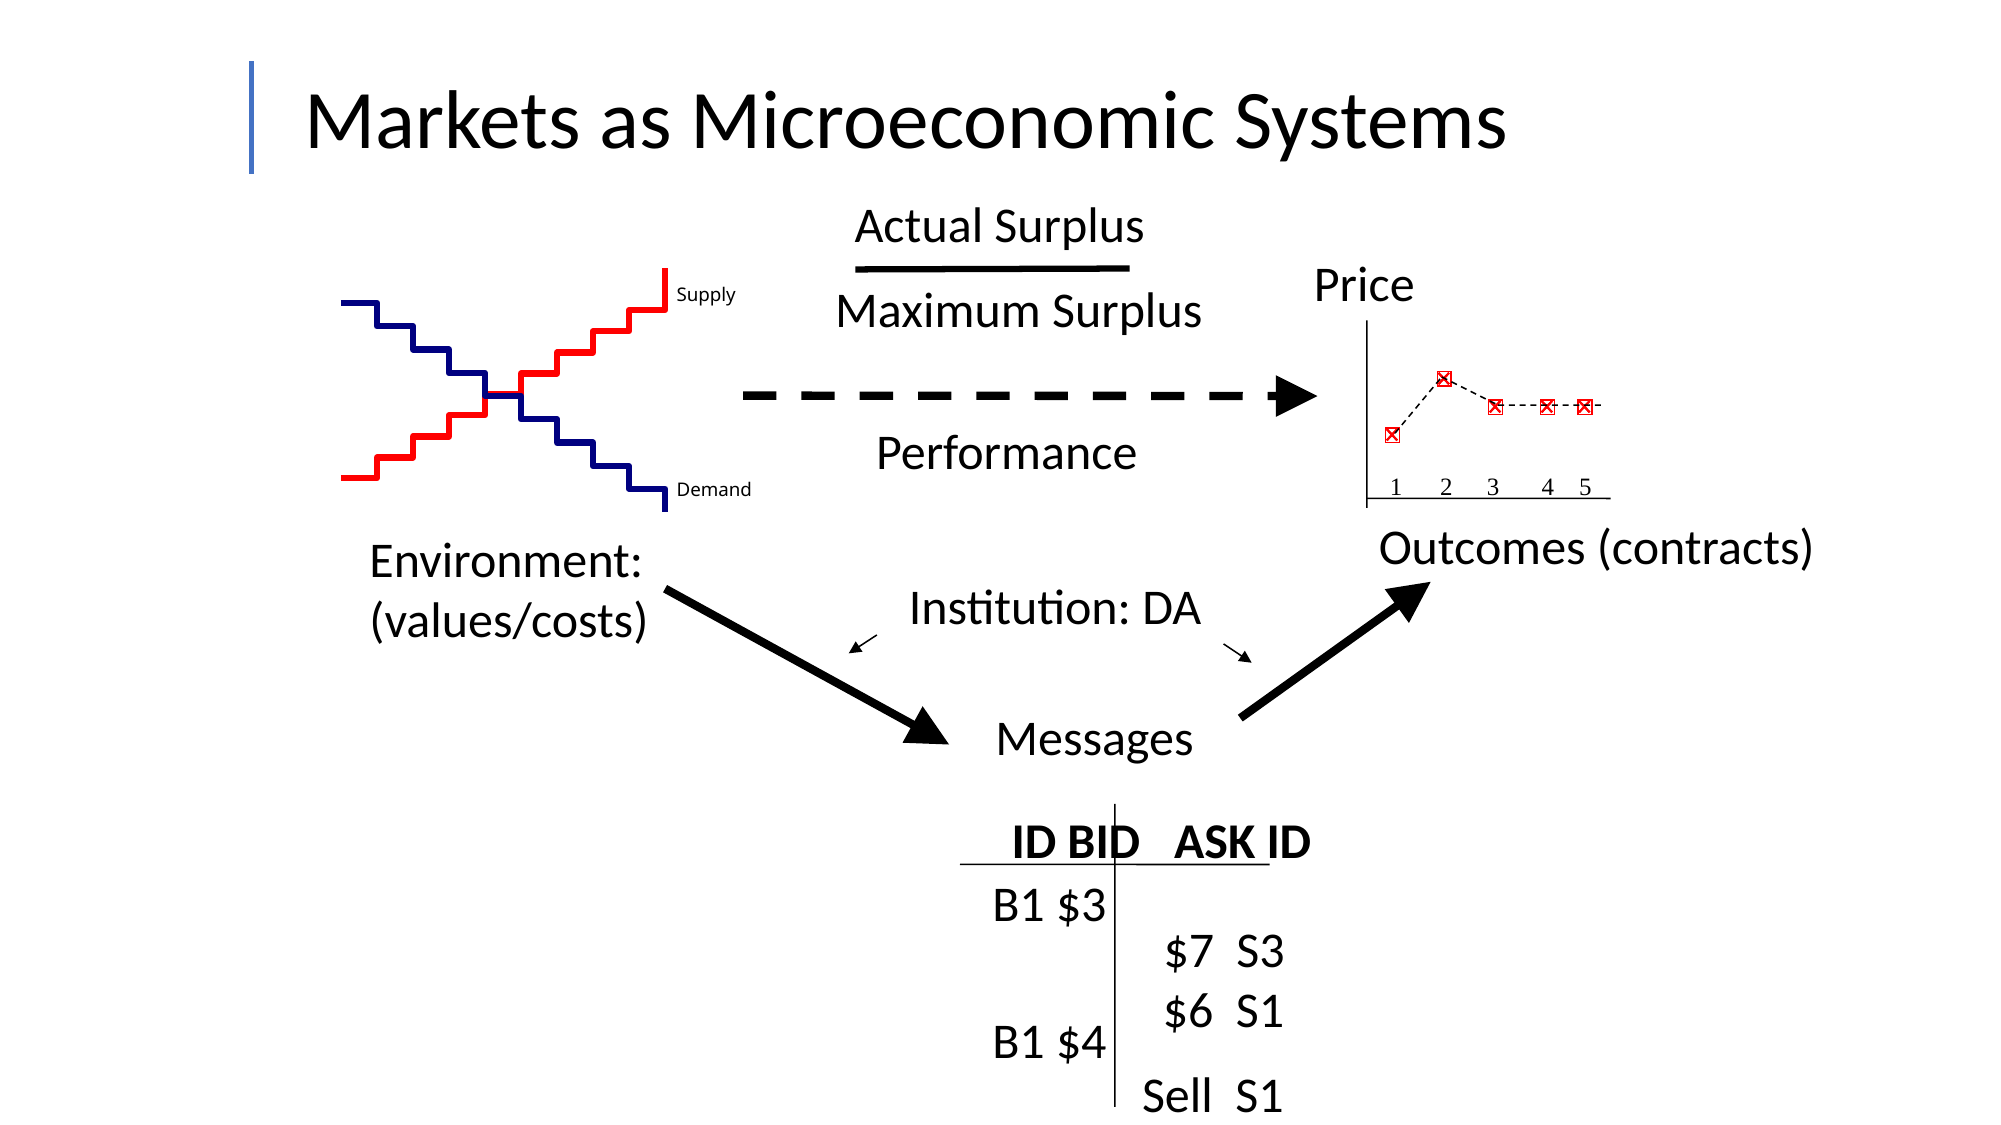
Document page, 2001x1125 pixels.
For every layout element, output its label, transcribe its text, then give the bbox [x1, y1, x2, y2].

text_box Outcomes (contracts) [1364, 507, 1831, 582]
text_box Price [1299, 243, 1430, 319]
text_box [1240, 582, 1431, 719]
text_box Markets as Microeconomic Systems [289, 58, 1525, 174]
text_box Messages [980, 698, 1209, 773]
text_box [848, 634, 877, 654]
text_box Institution: DA [885, 567, 1226, 643]
text_box [770, 646, 950, 745]
text_box Maximum Surplus [820, 269, 1218, 345]
text_box Actual Surplus [839, 185, 1160, 261]
text_box [1223, 643, 1252, 663]
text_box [340, 268, 770, 657]
text_box Performance [861, 412, 1153, 488]
text_box [1296, 385, 1318, 407]
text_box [956, 800, 1367, 1125]
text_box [1366, 320, 1611, 508]
